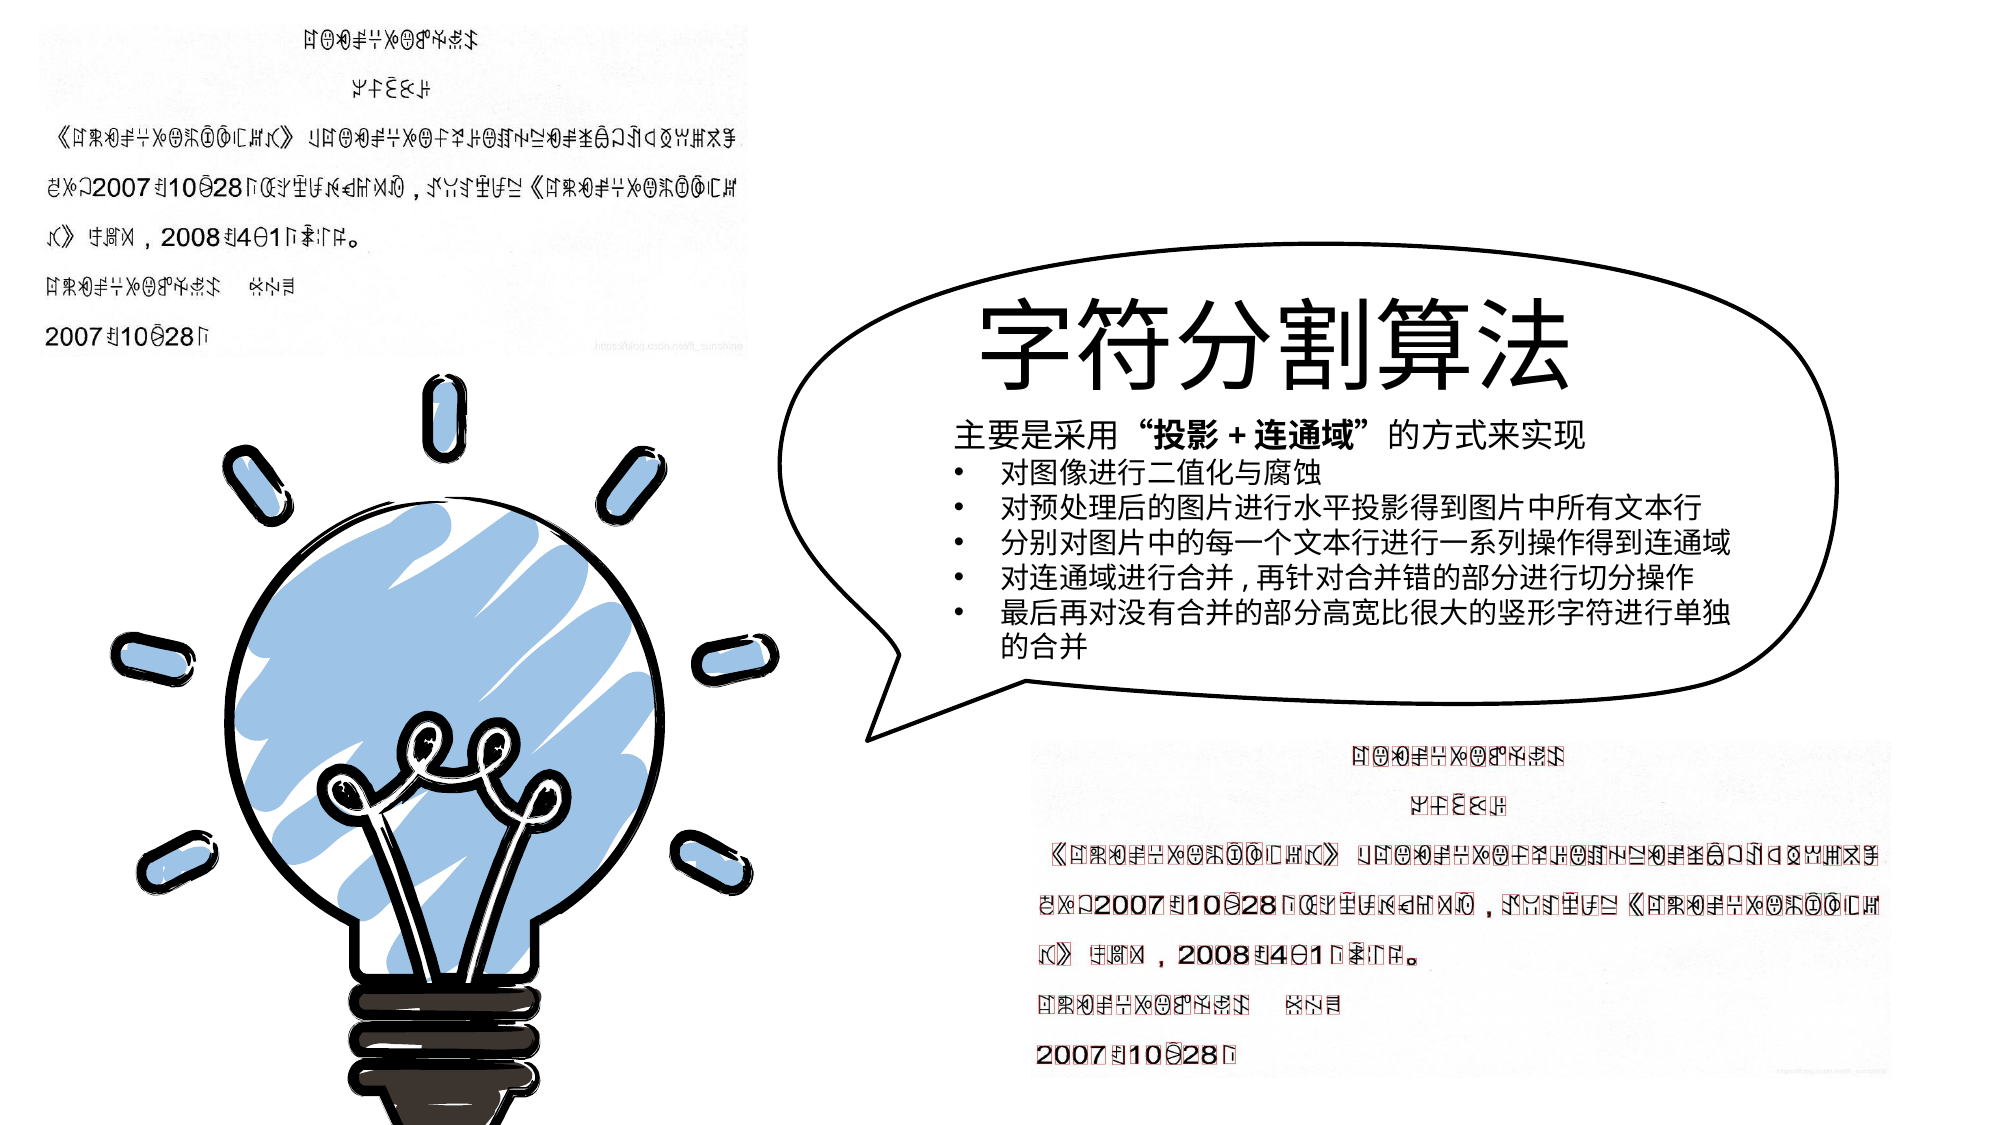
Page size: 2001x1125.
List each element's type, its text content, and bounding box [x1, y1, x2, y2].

picture [39, 23, 748, 357]
text_box 字符分割算法 [960, 274, 1657, 410]
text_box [109, 373, 780, 1125]
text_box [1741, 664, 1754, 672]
picture [1031, 740, 1891, 1078]
text_box [1006, 242, 1641, 274]
text_box [780, 278, 1838, 742]
